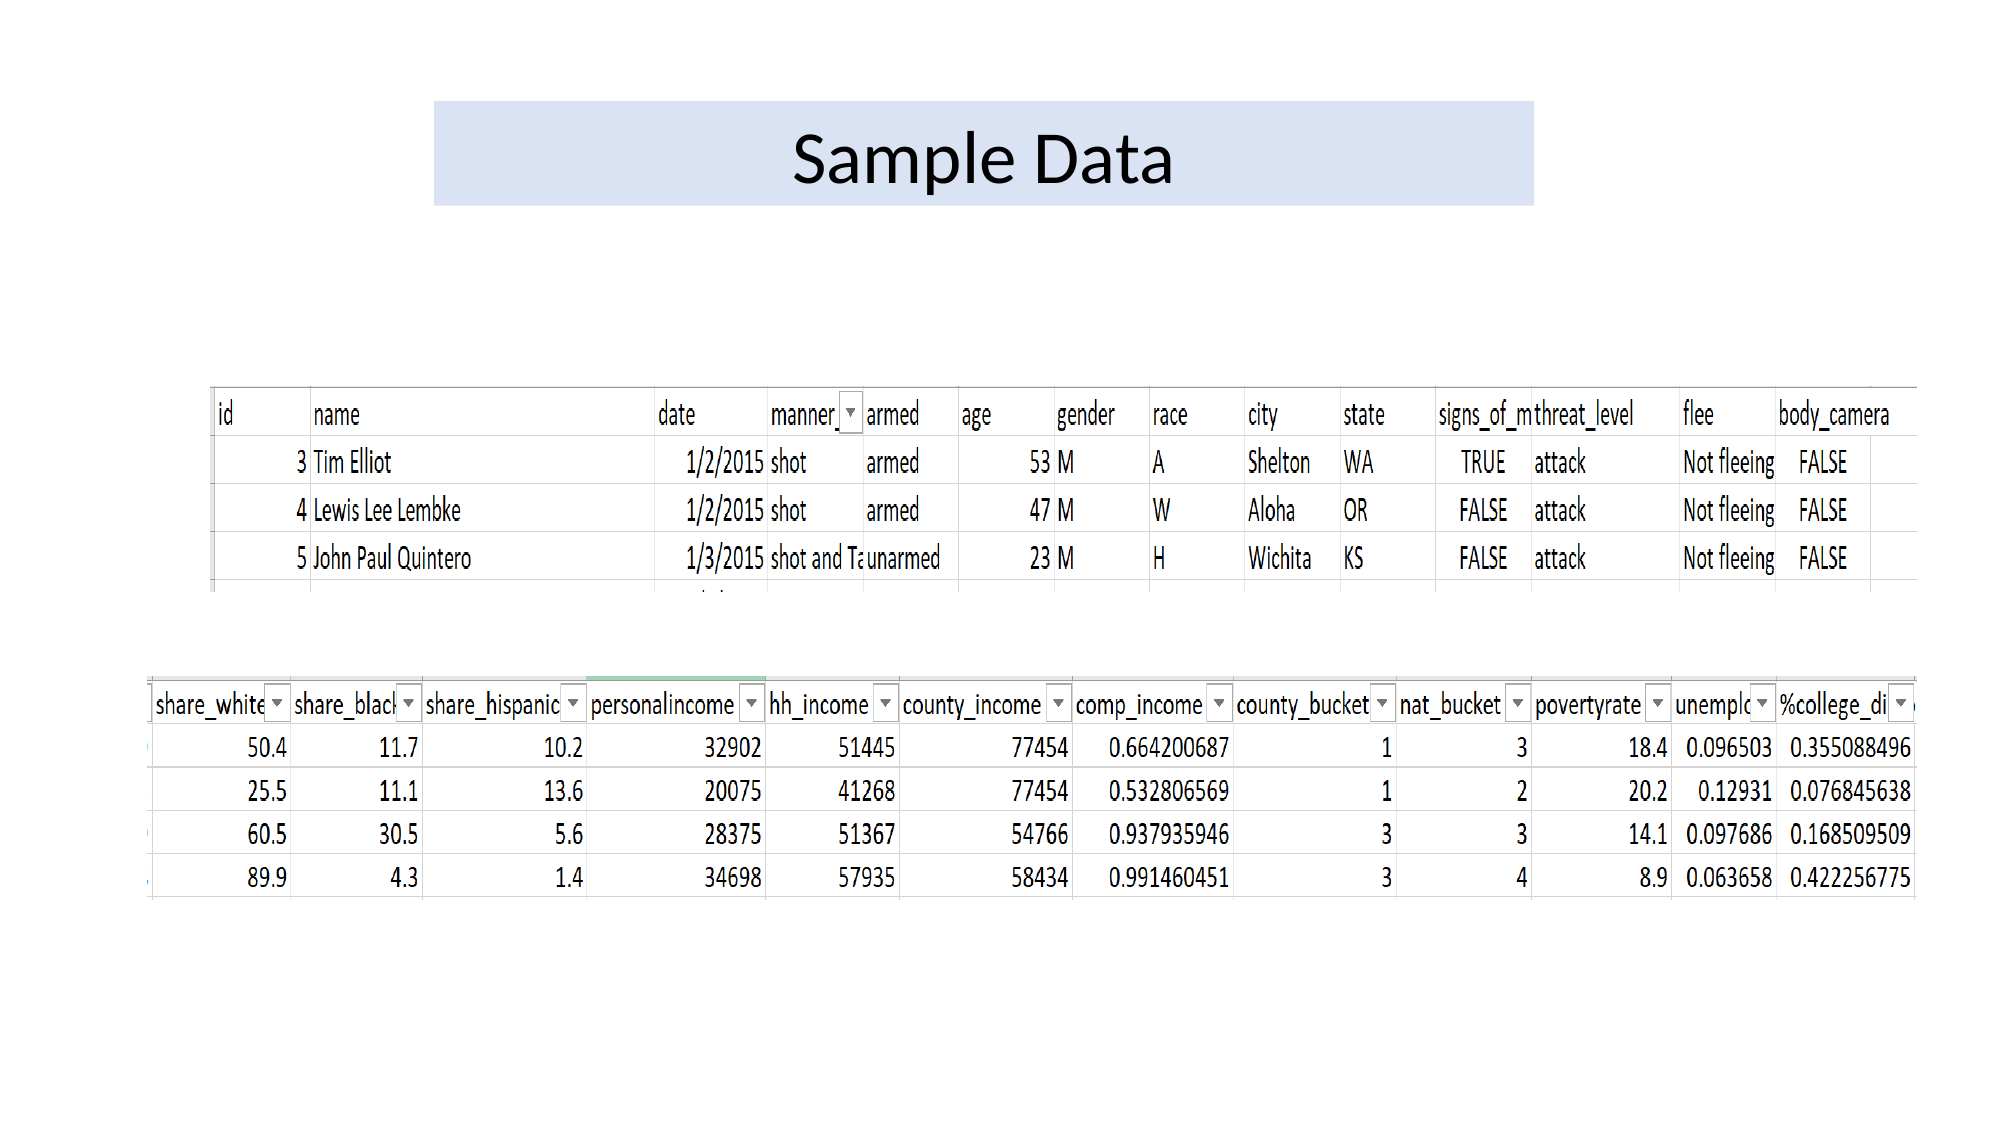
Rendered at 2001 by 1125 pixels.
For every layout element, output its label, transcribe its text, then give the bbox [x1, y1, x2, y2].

text_box Sample Data [434, 100, 1535, 206]
picture [210, 386, 1917, 592]
picture [147, 676, 1917, 900]
